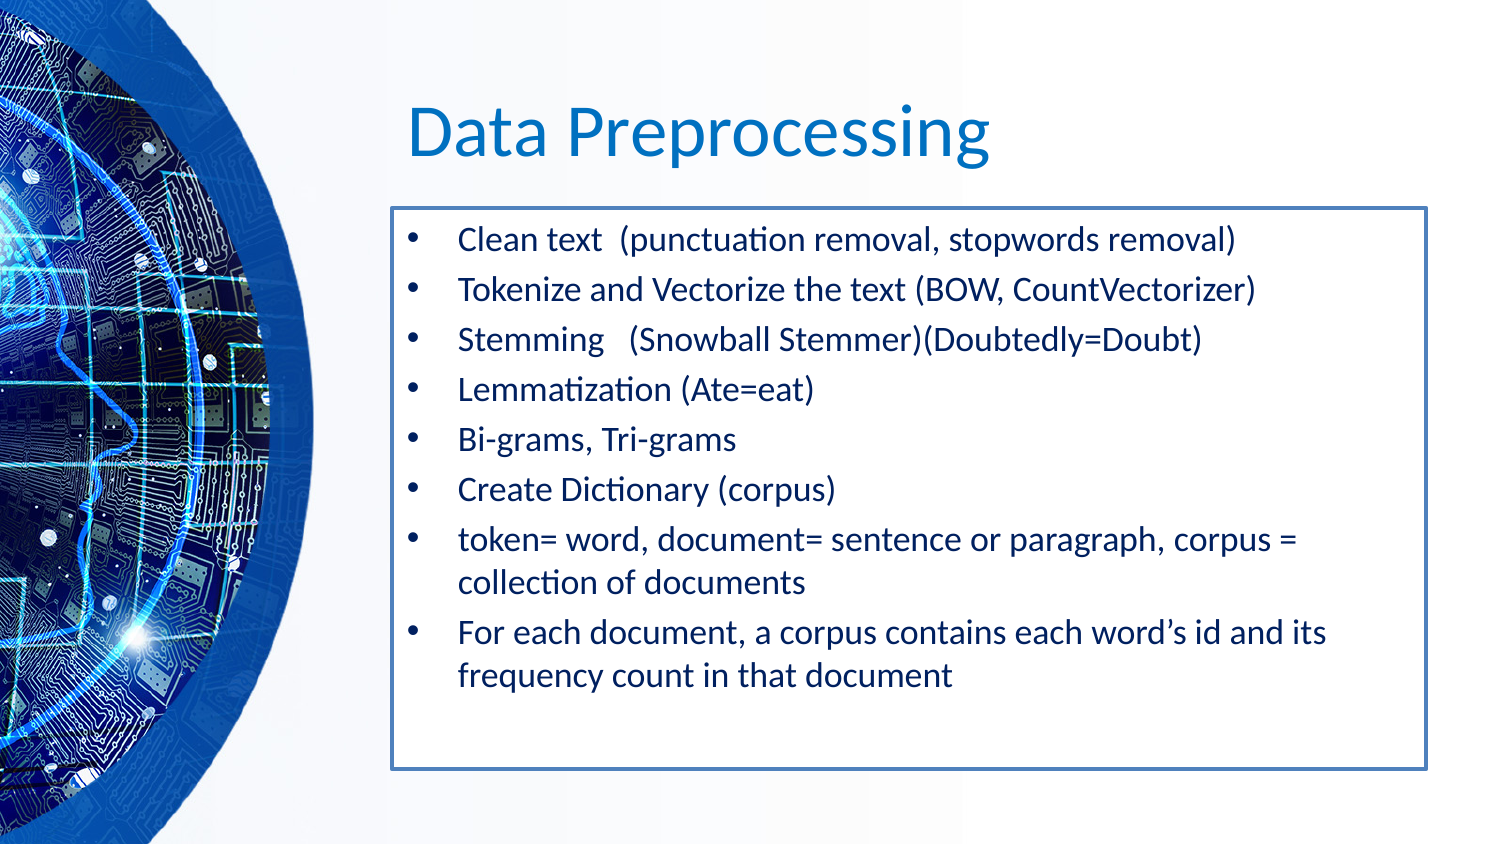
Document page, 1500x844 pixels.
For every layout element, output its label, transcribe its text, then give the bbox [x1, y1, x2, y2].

title Data Preprocessing [392, 66, 1424, 186]
list Clean text (punctuation removal, stopwords removal) Tokenize and Vectorize the text (BOW, CountVectorizer) Stemming (Snowball Stemmer)(Doubtedly=Doubt) Lemmatization (Ate=eat) Bi-grams, Tri-grams Create Dictionary (corpus) token= word, document= sentence or paragraph, corpus = collection of documents For each document, a corpus contains each word’s id and its frequency count in that document [390, 206, 1428, 771]
picture [0, 0, 1500, 844]
